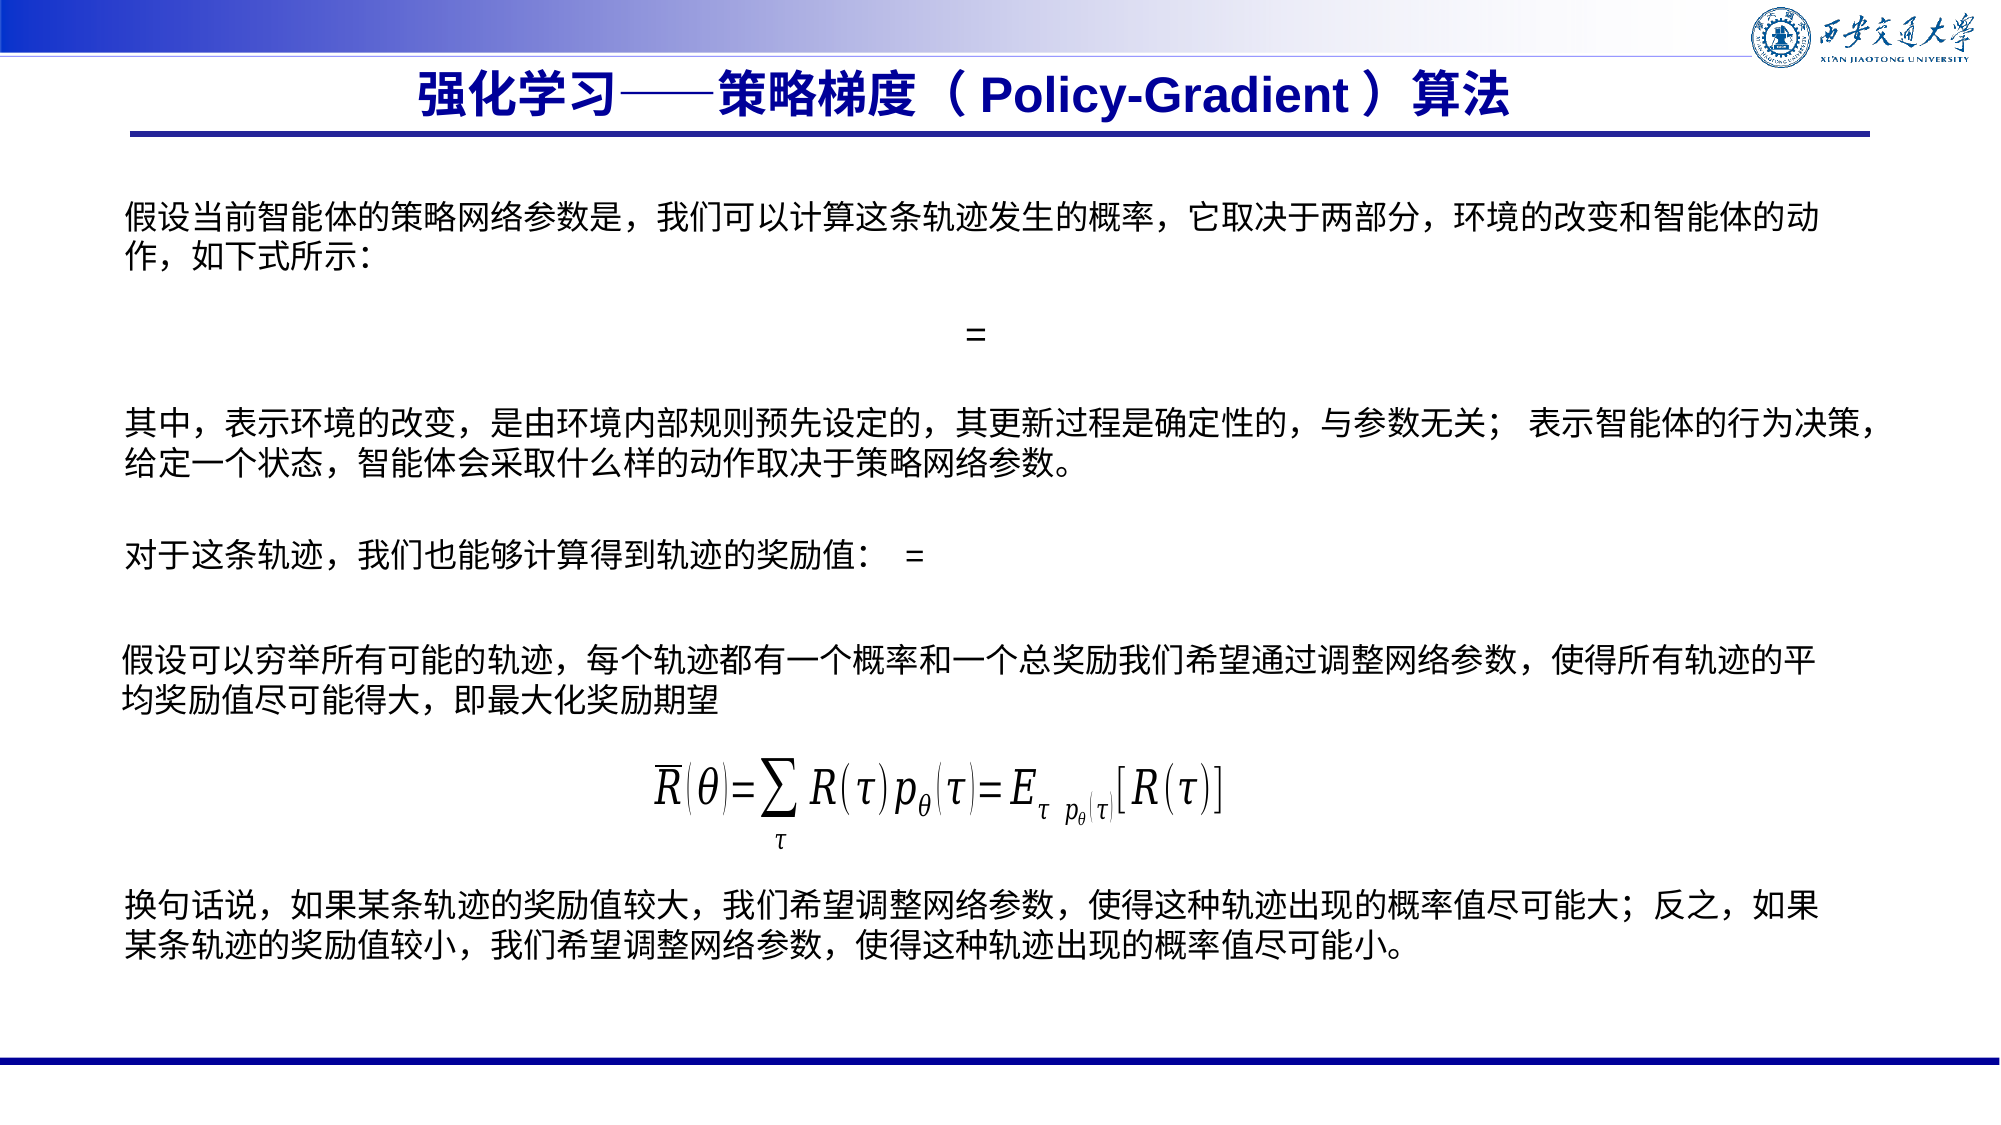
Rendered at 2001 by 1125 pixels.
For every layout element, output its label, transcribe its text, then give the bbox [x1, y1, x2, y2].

picture [0, 0, 1974, 68]
text_box 强化学习——策略梯度（Policy-Gradient）算法 [402, 54, 1527, 130]
